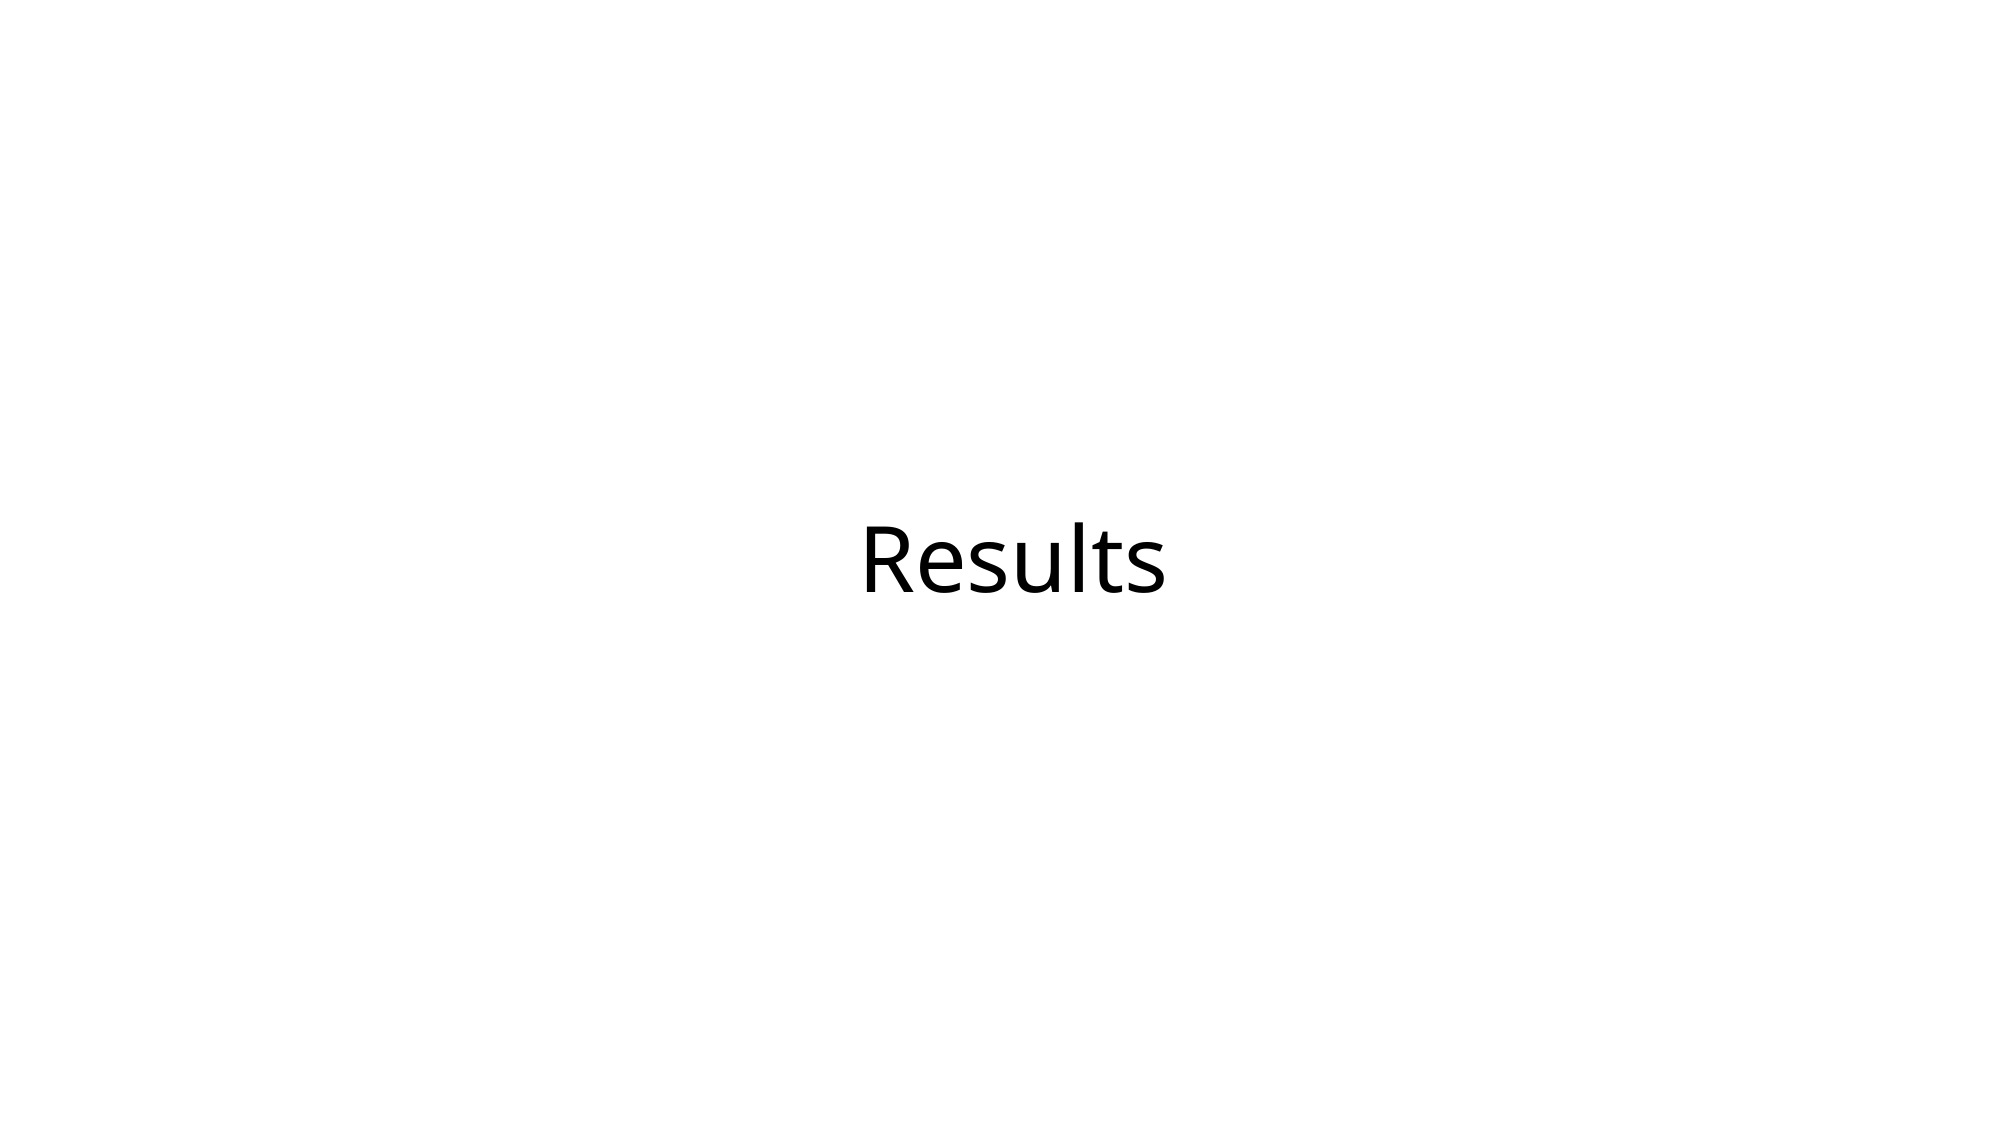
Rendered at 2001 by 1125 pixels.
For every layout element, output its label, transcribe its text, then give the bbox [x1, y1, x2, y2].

title Results [150, 453, 1876, 672]
